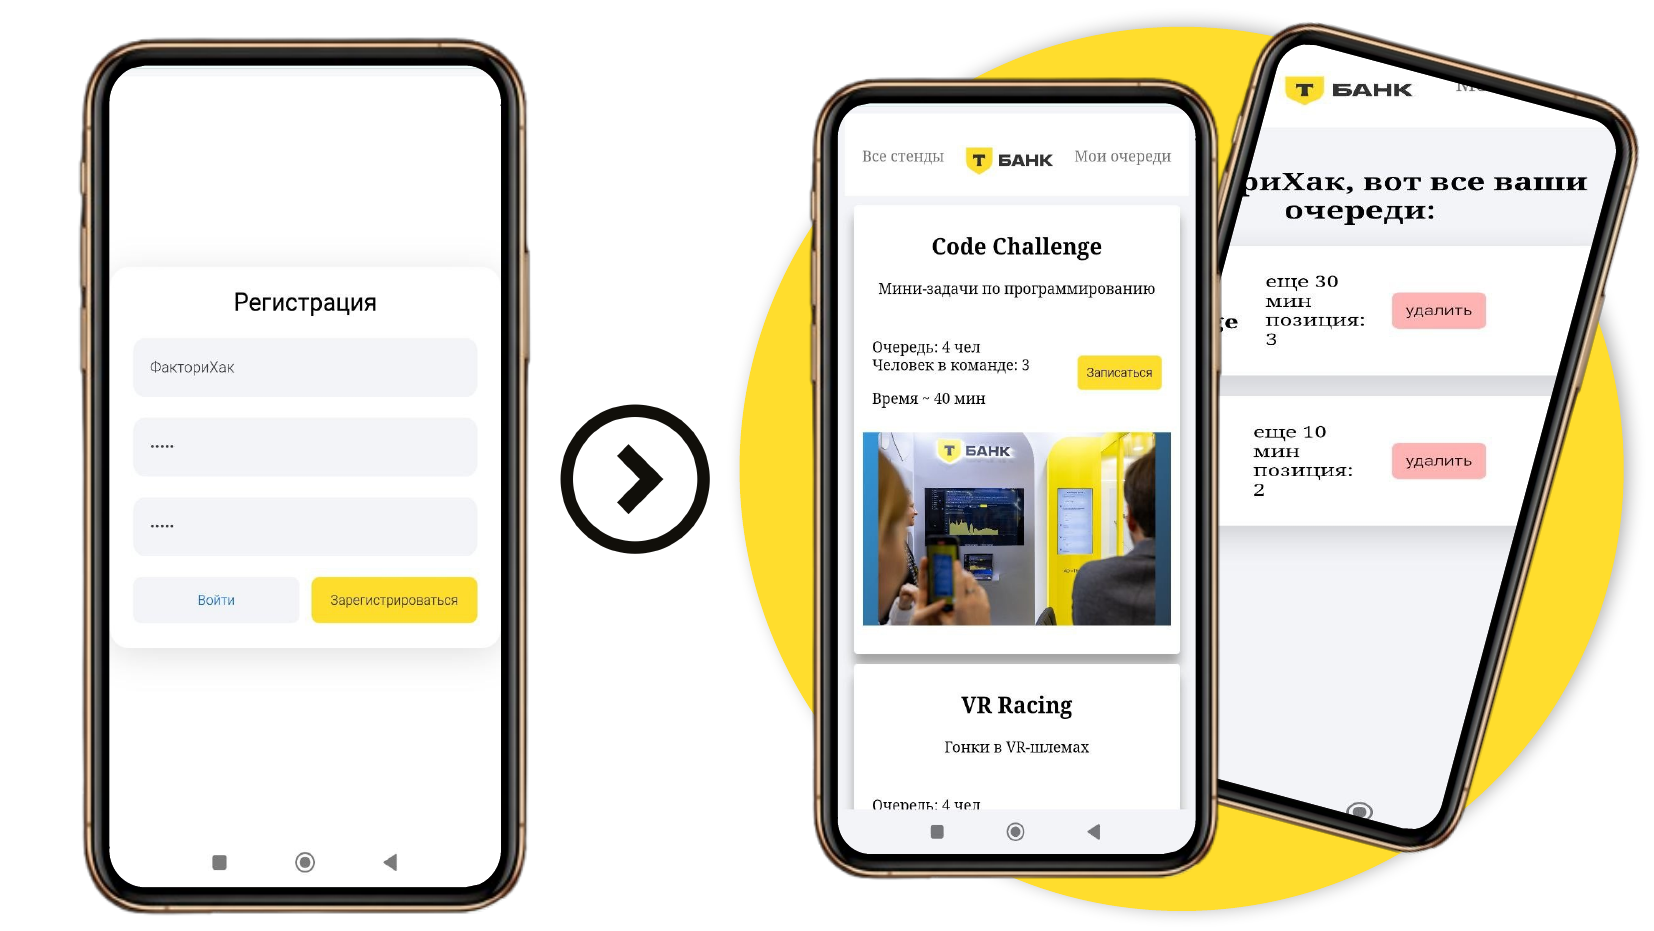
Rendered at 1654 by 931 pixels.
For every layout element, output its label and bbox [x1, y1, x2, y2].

text_box [708, 0, 1366, 931]
text_box [0, 0, 687, 931]
picture [551, 395, 718, 562]
text_box [1366, 0, 1654, 931]
